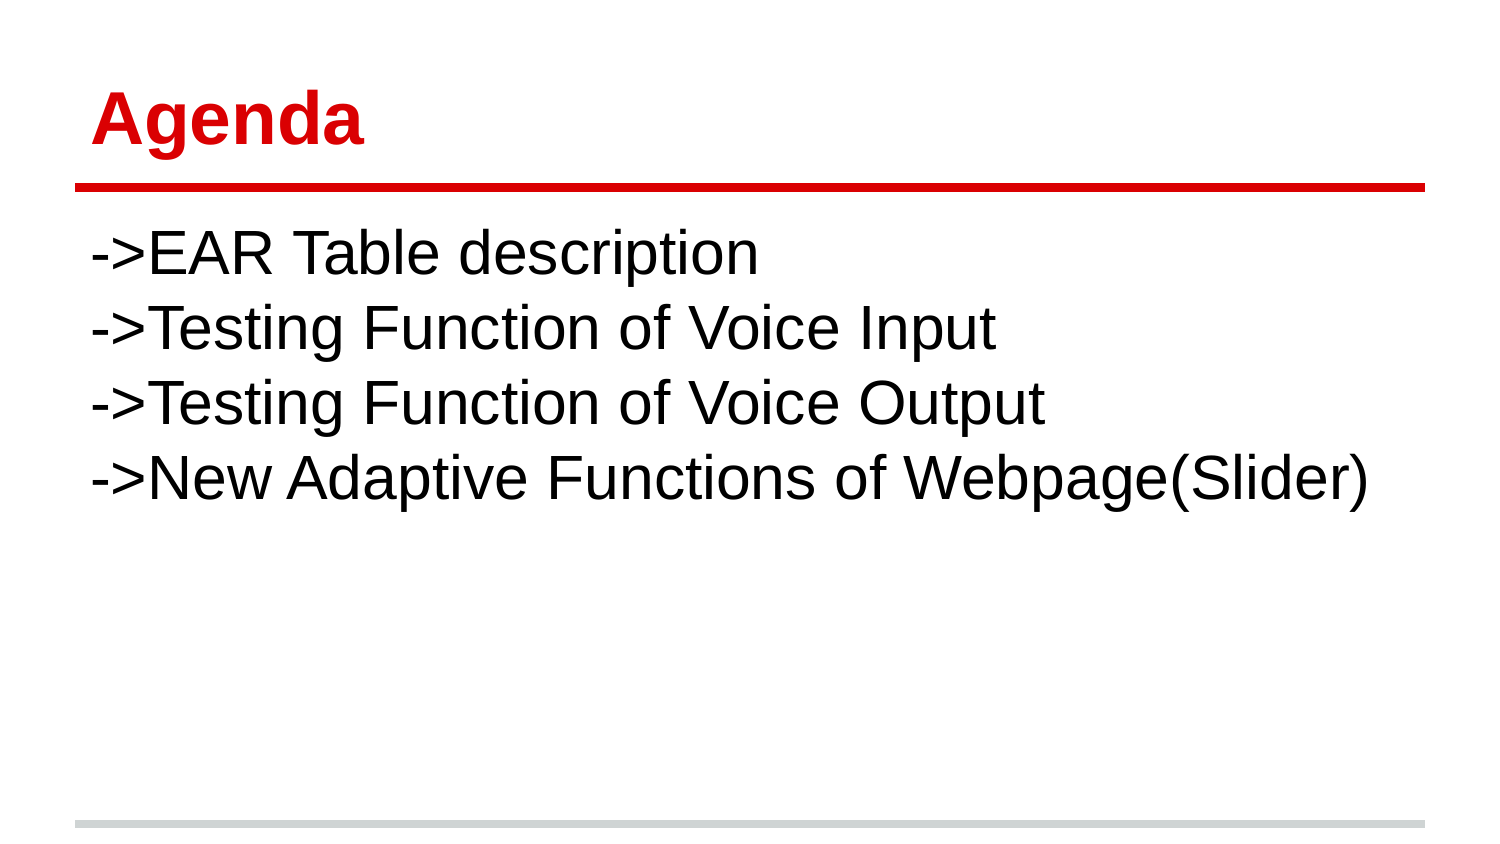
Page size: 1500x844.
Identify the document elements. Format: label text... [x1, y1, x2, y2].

title Agenda [75, 33, 1425, 175]
list ->EAR Table description ->Testing Function of Voice Input ->Testing Function of Voice Output ->New Adaptive Functions of Webpage(Slider) [75, 196, 1425, 808]
